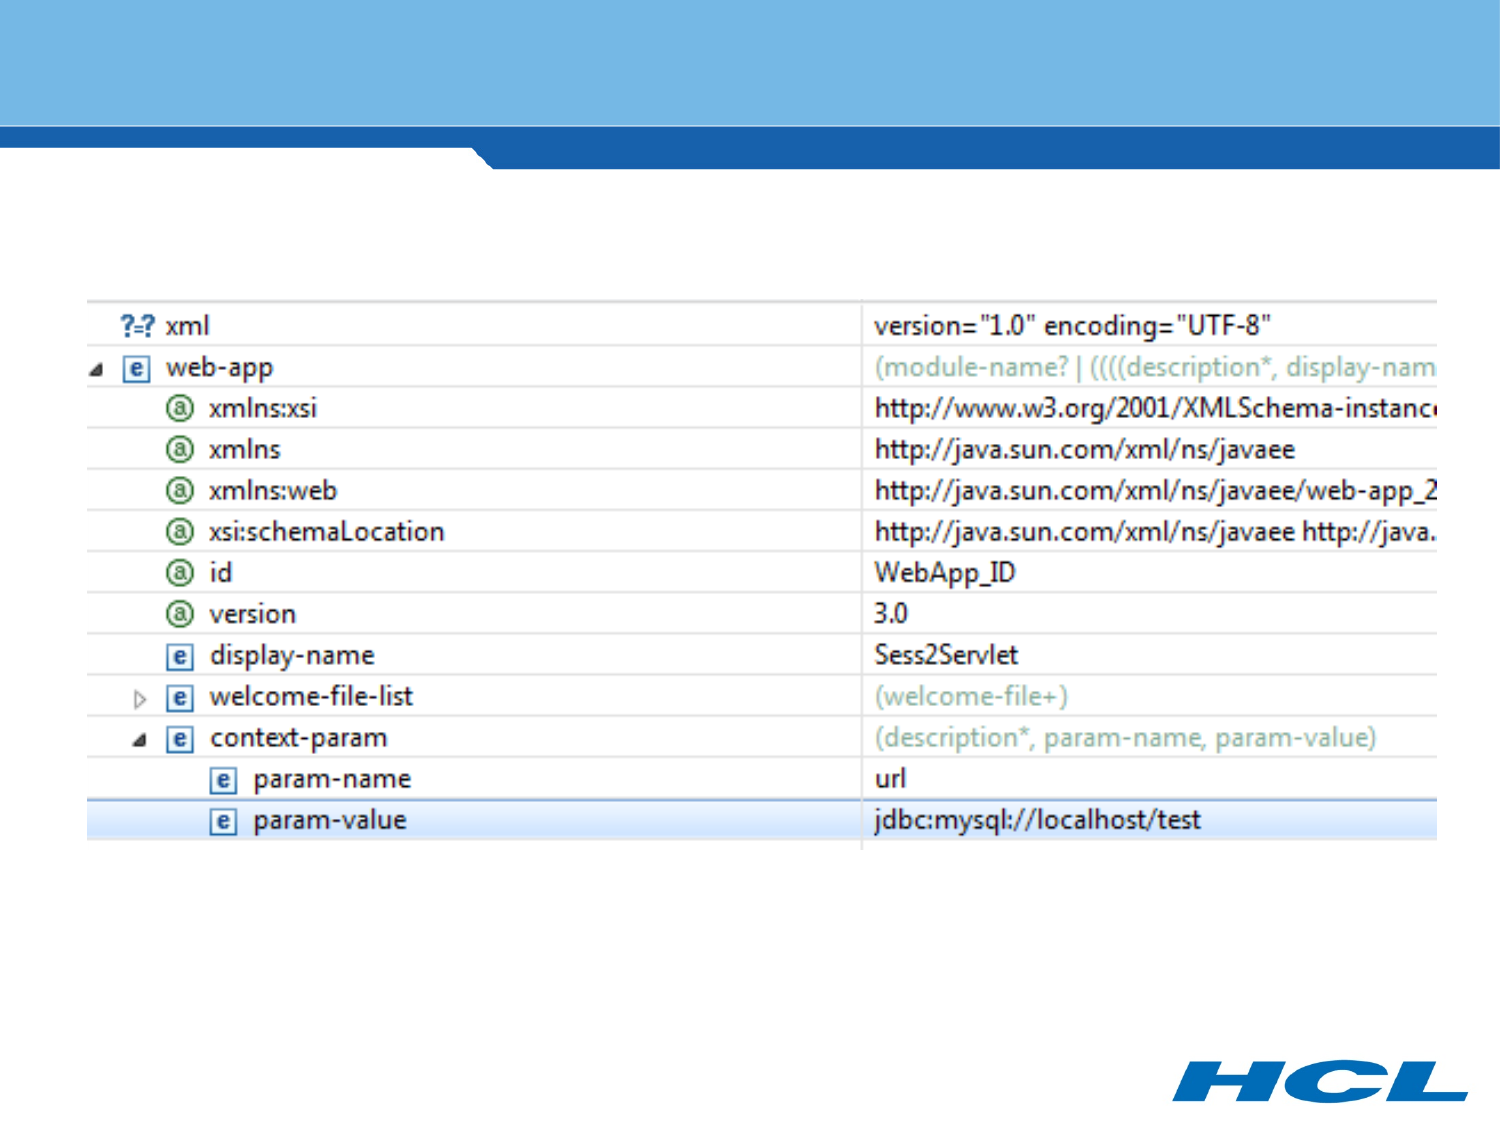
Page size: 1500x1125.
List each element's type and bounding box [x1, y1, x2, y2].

picture [0, 0, 1500, 188]
picture [87, 299, 1437, 851]
picture [1140, 1050, 1500, 1109]
